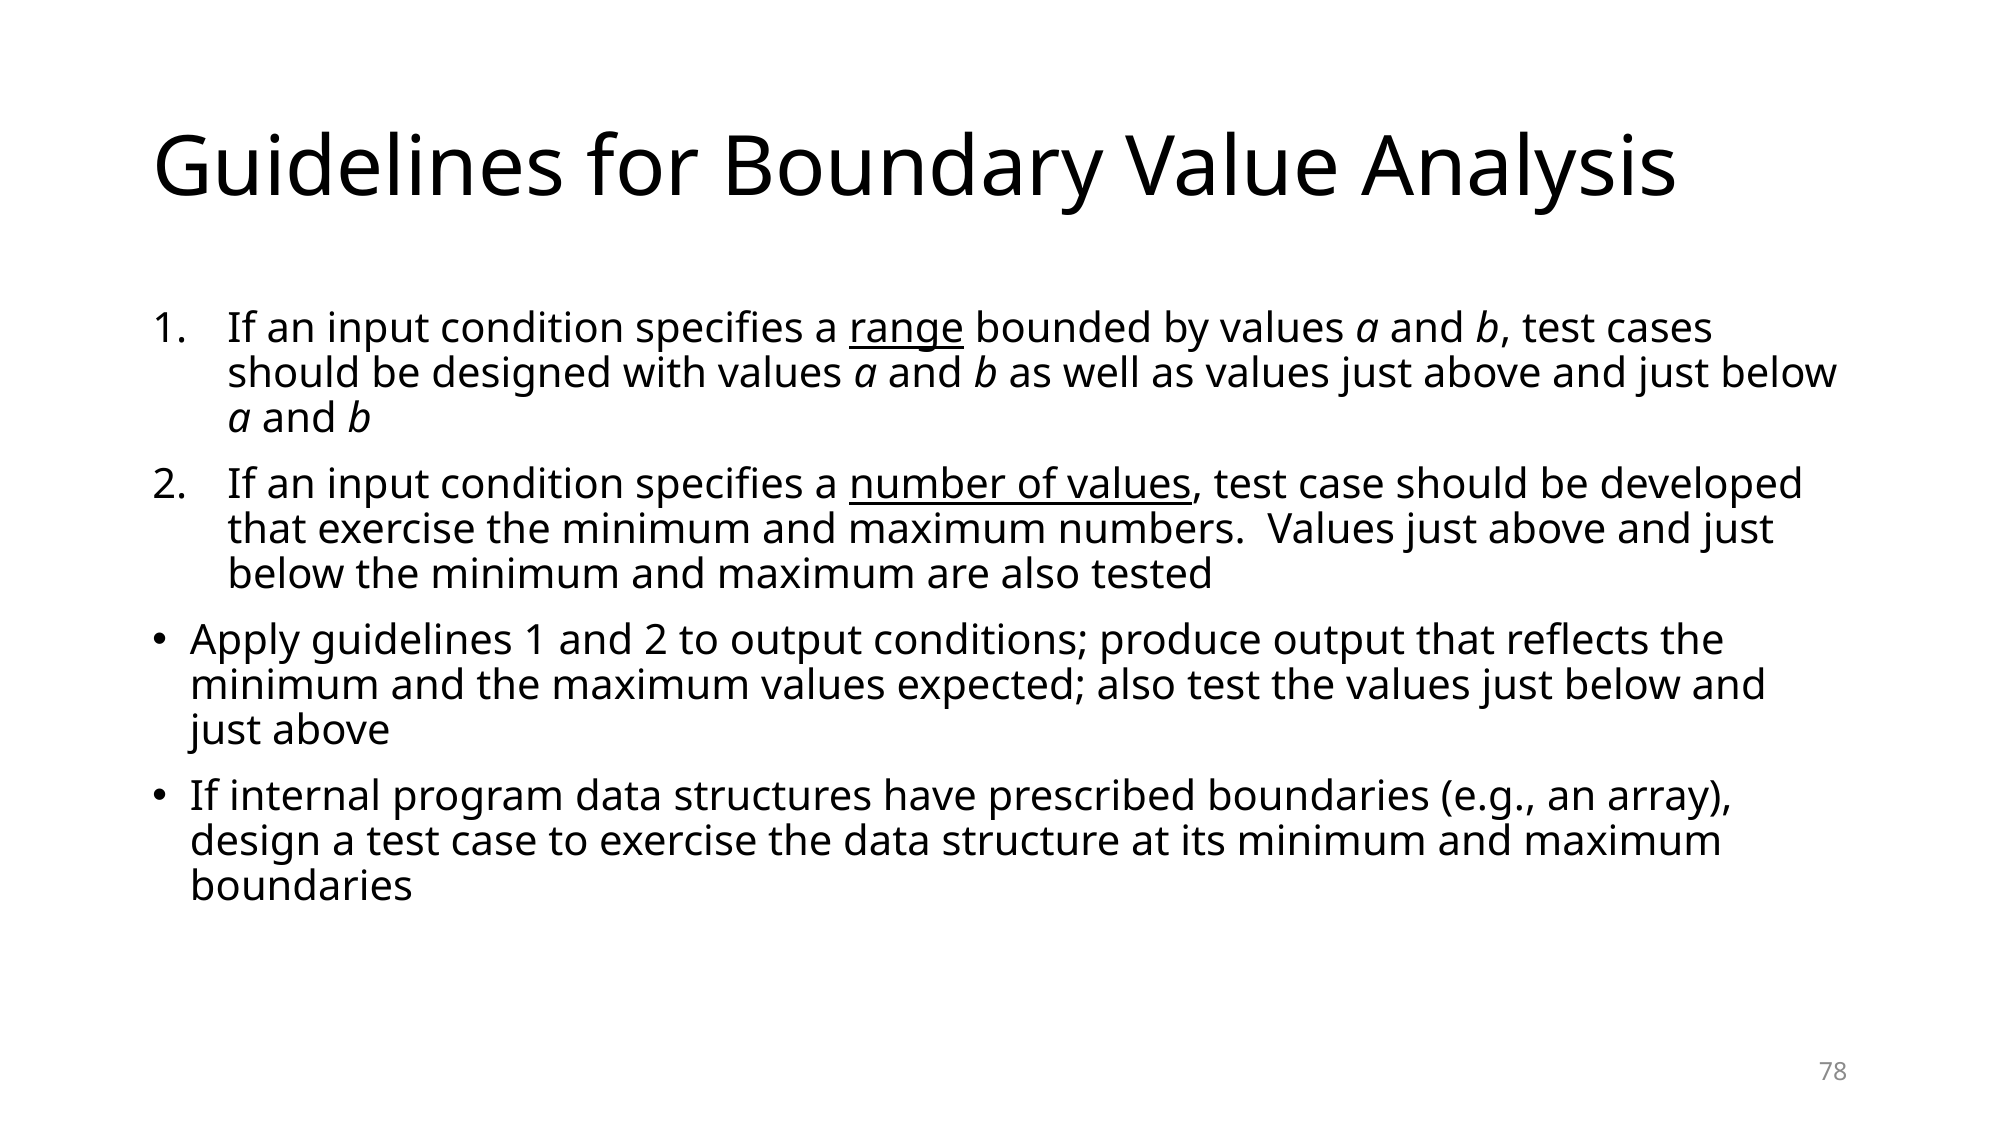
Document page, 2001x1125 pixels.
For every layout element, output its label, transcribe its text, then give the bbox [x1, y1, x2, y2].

slide_number 78 [1412, 1042, 1863, 1103]
title Guidelines for Boundary Value Analysis [137, 59, 1863, 278]
list If an input condition specifies a range bounded by values a and b, test cases should be designed with values a and b as well as values just above and just below a and b If an input condition specifies a number of values, test case should be developed that exercise the minimum and maximum numbers. Values just above and just below the minimum and maximum are also tested Apply guidelines 1 and 2 to output conditions; produce output that reflects the minimum and the maximum values expected; also test the values just below and just above If internal program data structures have prescribed boundaries (e.g., an array), design a test case to exercise the data structure at its minimum and maximum boundaries [137, 299, 1863, 1014]
